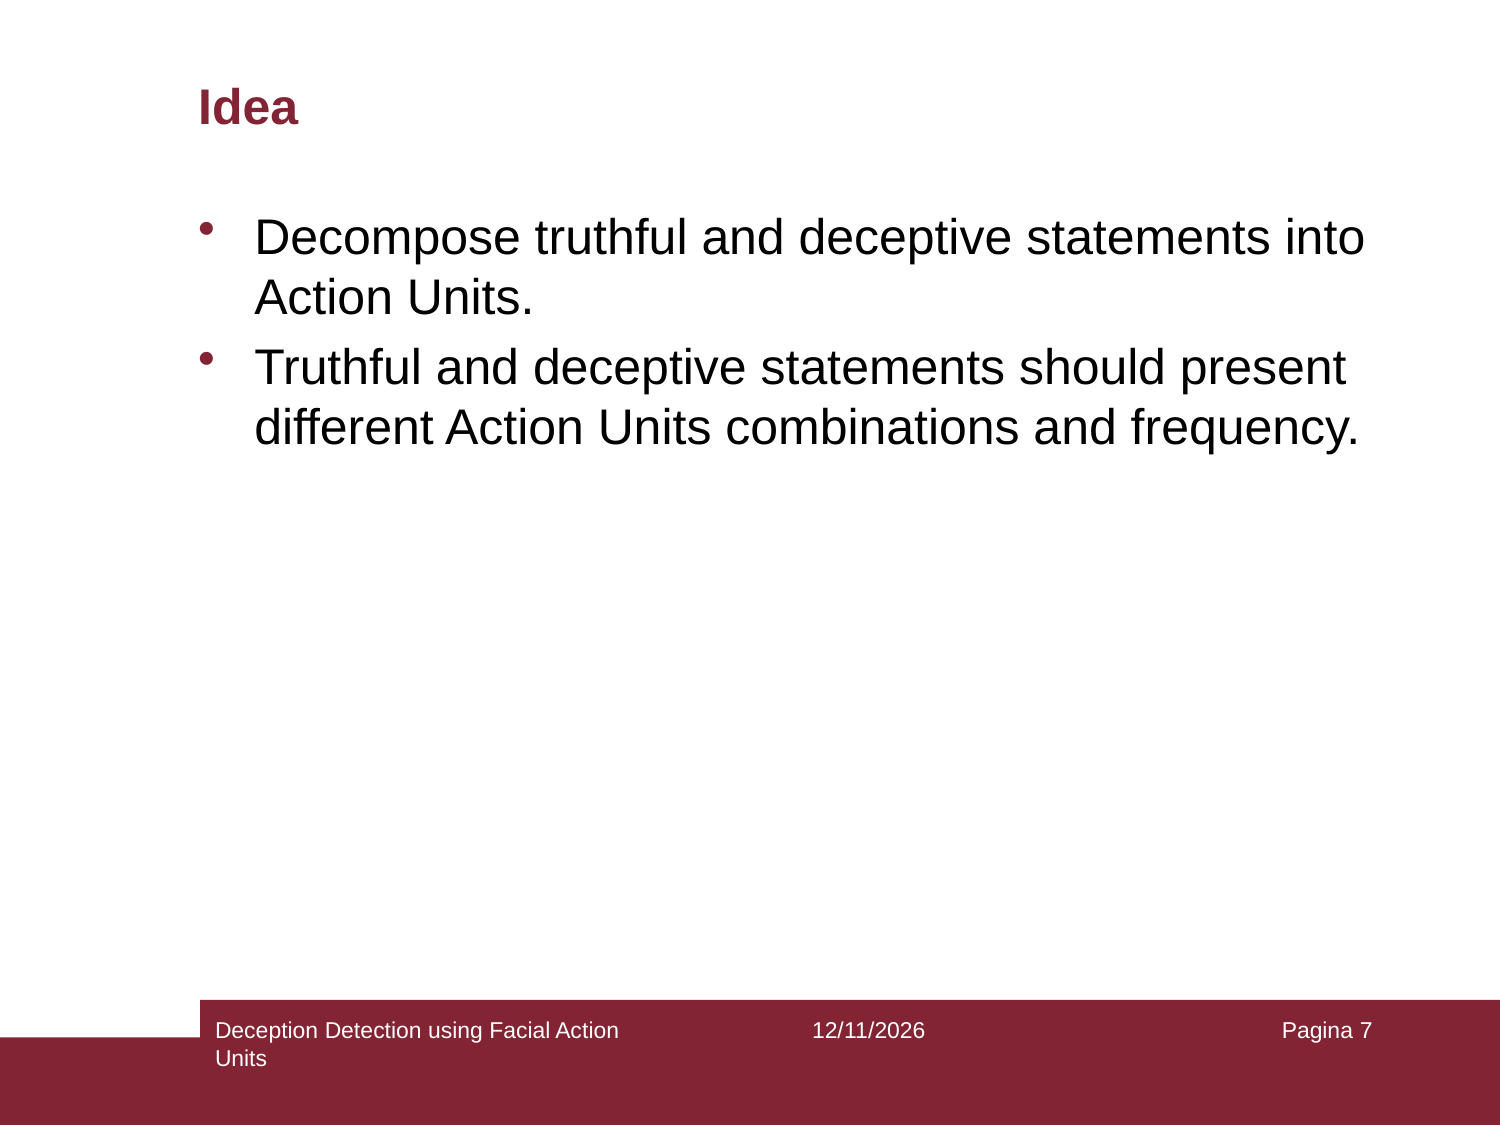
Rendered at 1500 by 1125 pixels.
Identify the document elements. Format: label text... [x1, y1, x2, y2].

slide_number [712, 1008, 1025, 1084]
list Decompose truthful and deceptive statements into Action Units. Truthful and deceptive statements should present different Action Units combinations and frequency. [183, 197, 1424, 917]
title Idea [183, 67, 1424, 150]
footer Deception Detection using Facial Action Units [200, 1008, 675, 1084]
slide_number Pagina 7 [1074, 1008, 1388, 1084]
